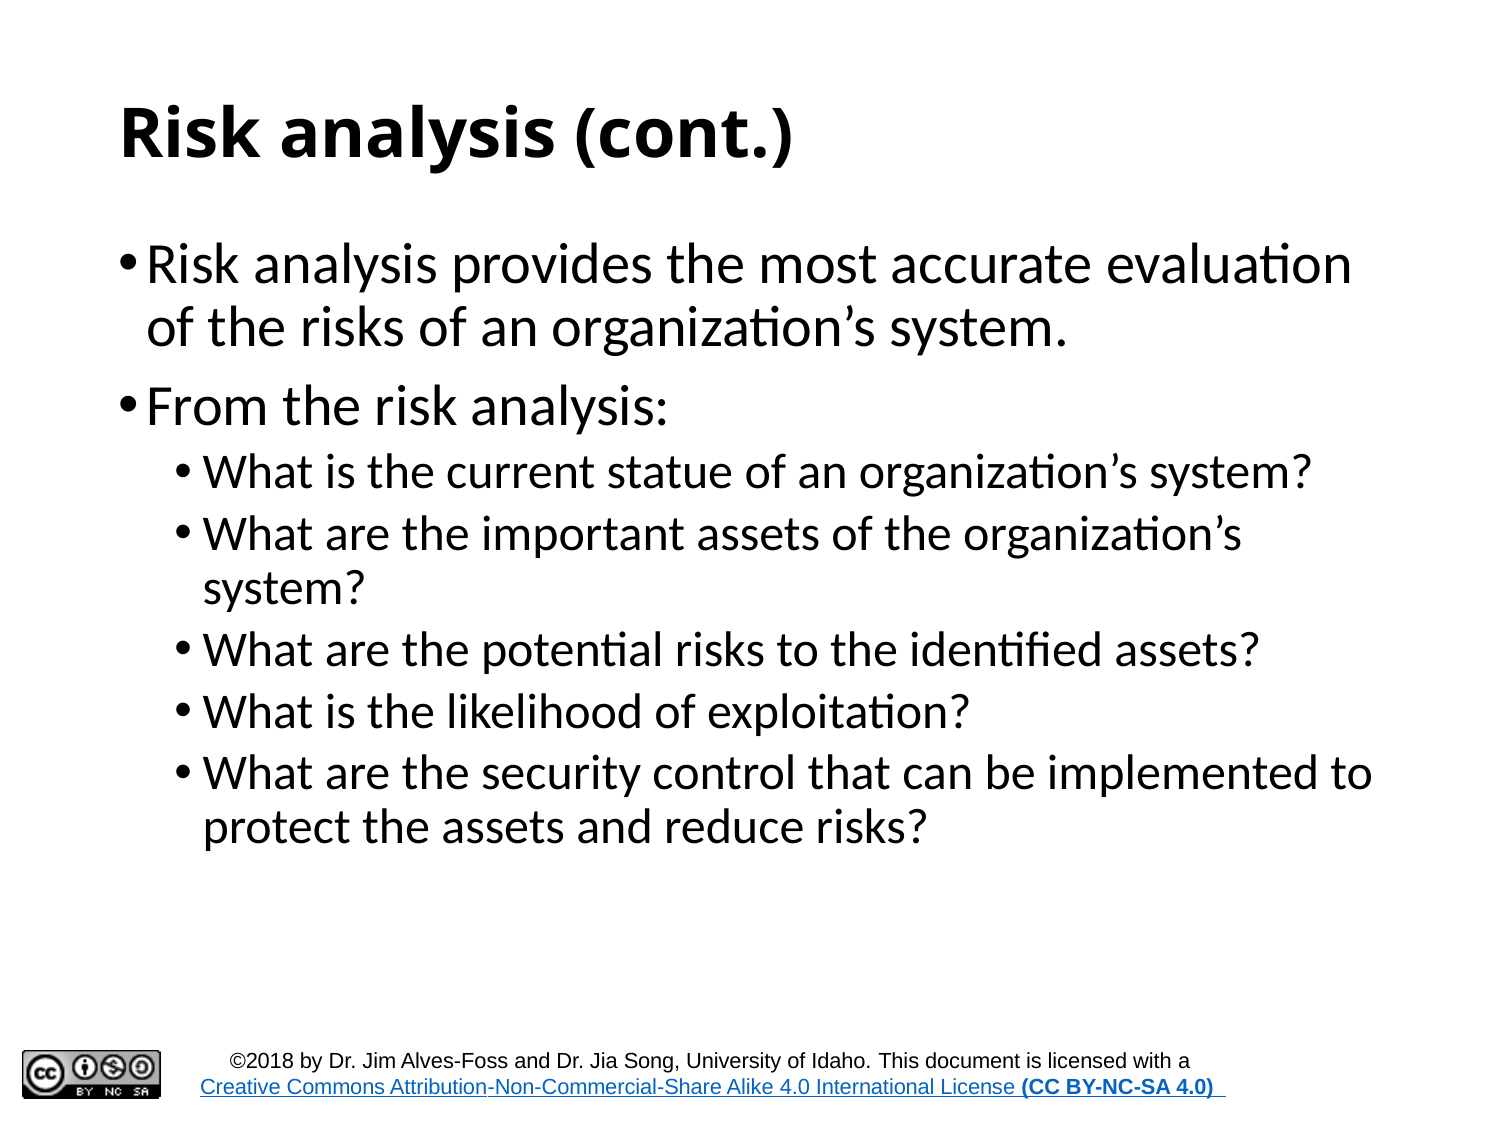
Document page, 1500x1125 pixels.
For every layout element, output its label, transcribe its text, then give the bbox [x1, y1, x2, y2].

picture [22, 1050, 161, 1099]
title Risk analysis (cont.) [102, 59, 1398, 211]
list Risk analysis provides the most accurate evaluation of the risks of an organization’s system. From the risk analysis: What is the current statue of an organization’s system? What are the important assets of the organization’s system? What are the potential risks to the identified assets? What is the likelihood of exploitation? What are the security control that can be implemented to protect the assets and reduce risks? [102, 225, 1398, 1014]
